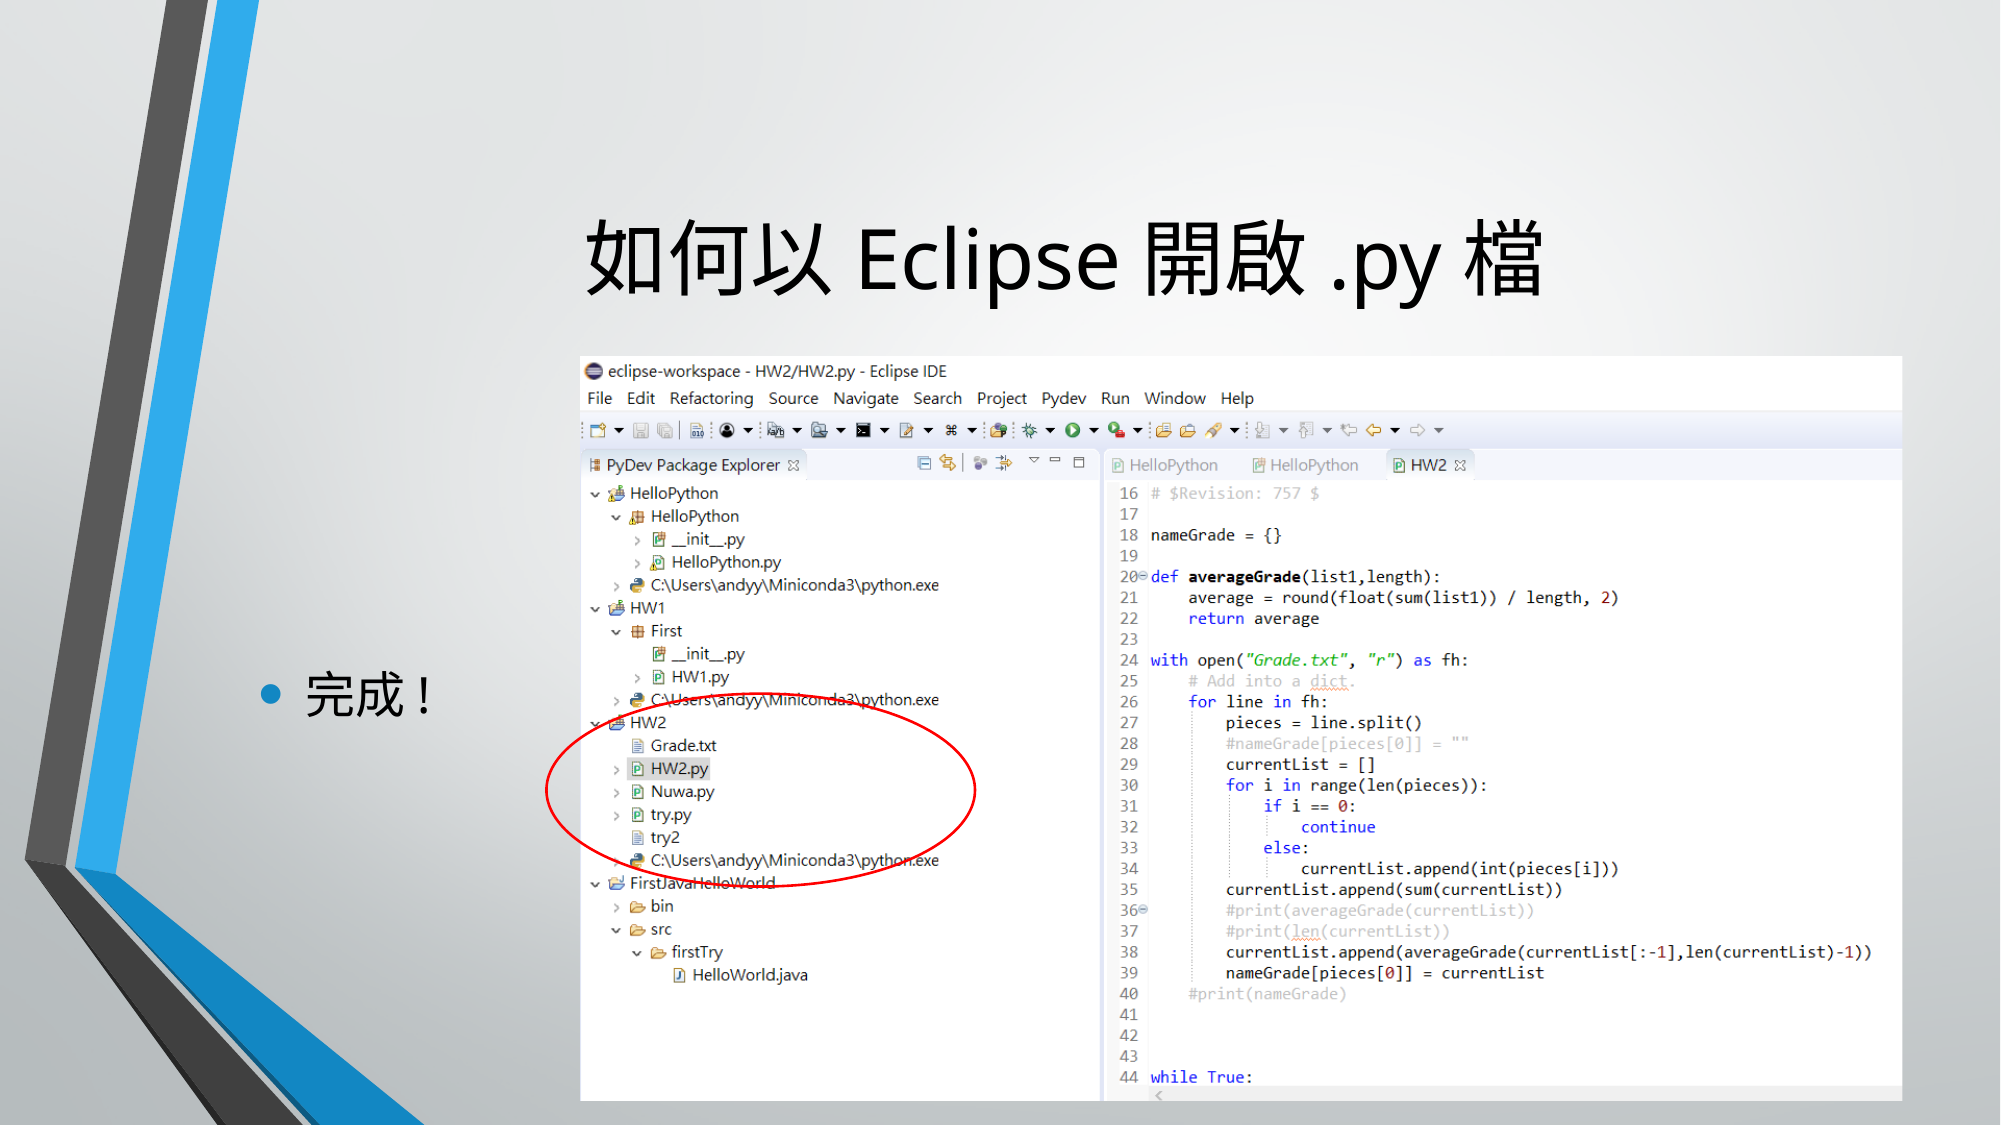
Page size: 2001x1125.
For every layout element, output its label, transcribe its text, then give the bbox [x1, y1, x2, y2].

title 如何以Eclipse開啟.py檔 [243, 112, 1887, 400]
text_box [545, 737, 579, 843]
list 完成! [243, 437, 579, 950]
picture [579, 356, 1903, 1101]
